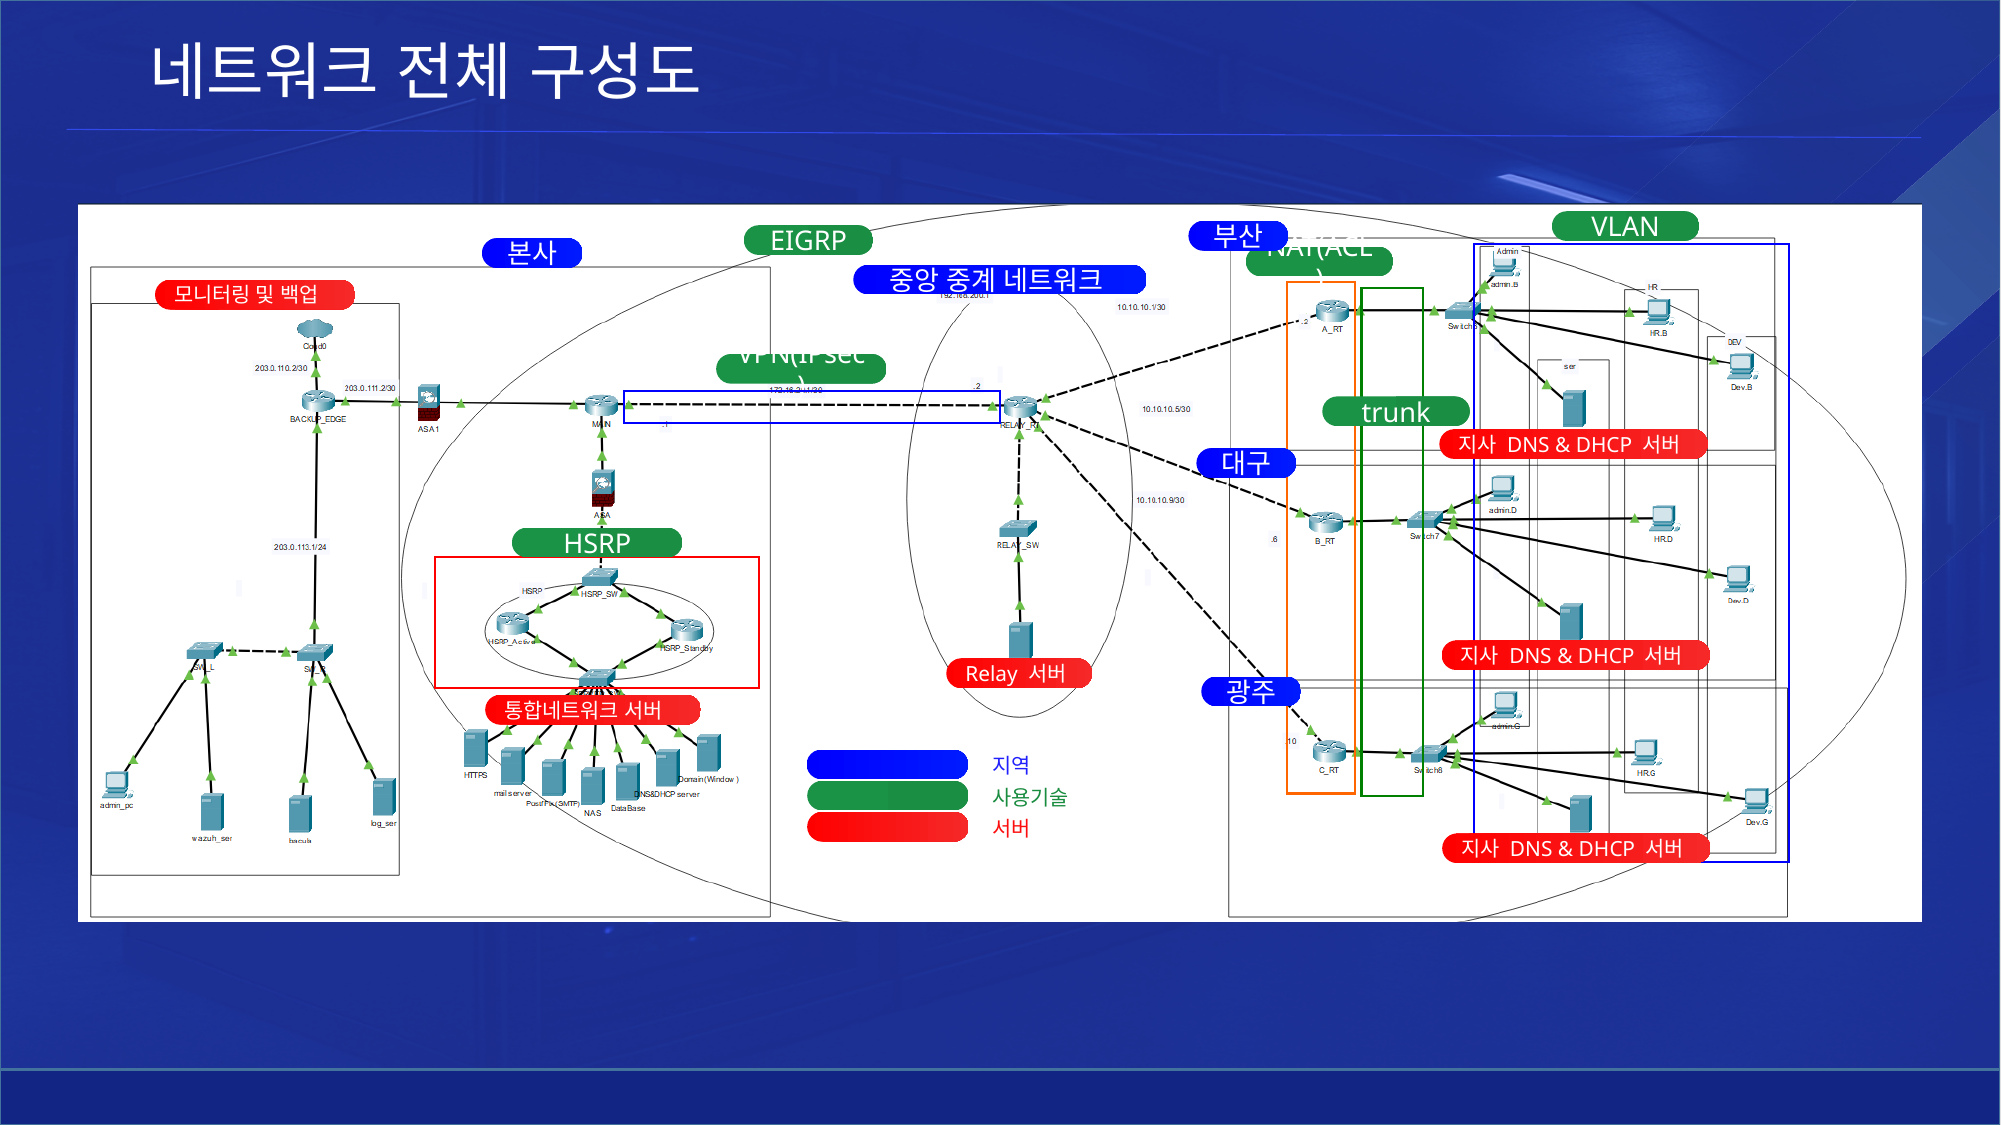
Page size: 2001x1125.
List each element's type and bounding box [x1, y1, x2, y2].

picture [78, 203, 1922, 922]
text_box [0, 1070, 2000, 1125]
text_box [66, 129, 1922, 138]
text_box [0, 0, 2000, 1070]
